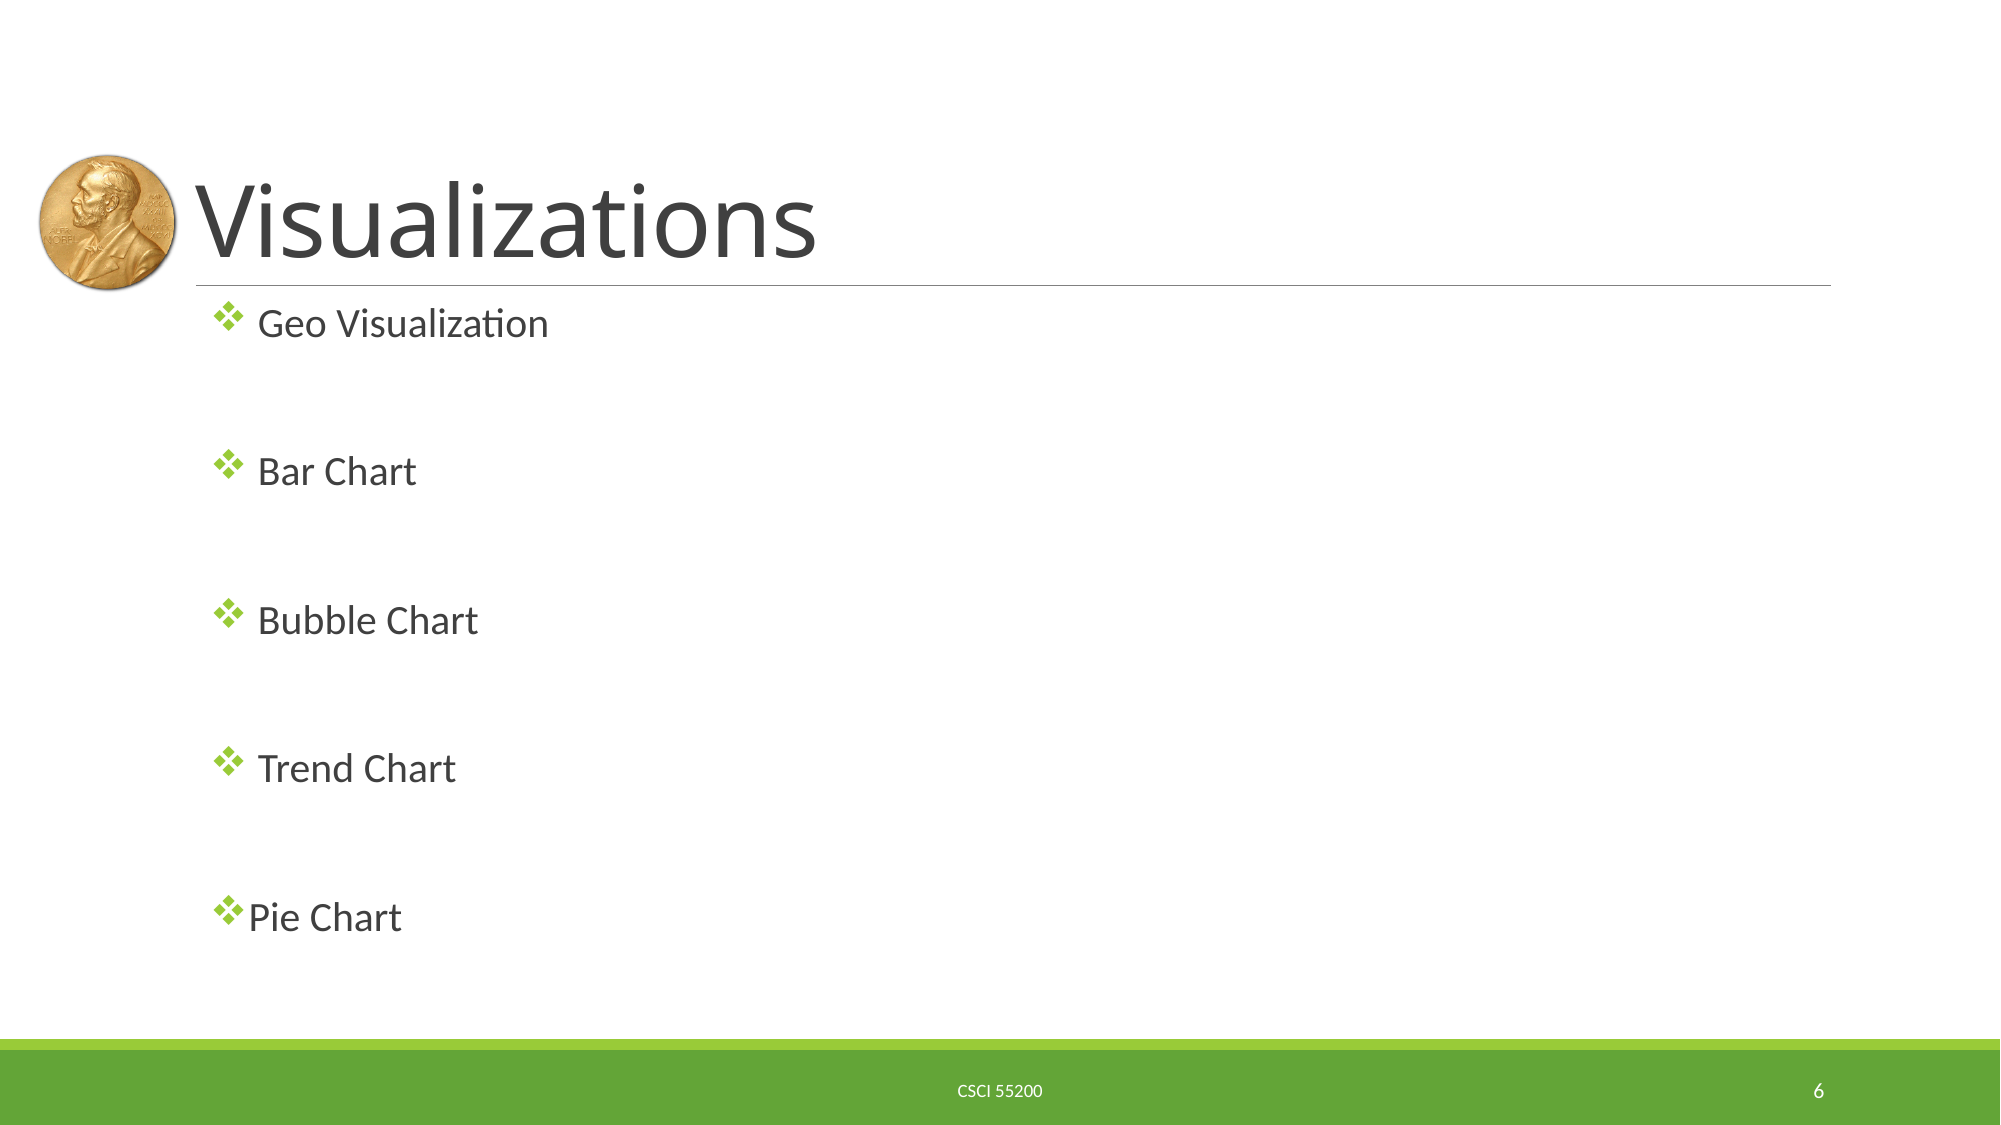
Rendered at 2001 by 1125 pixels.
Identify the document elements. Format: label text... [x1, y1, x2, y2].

picture [35, 151, 181, 295]
list Geo Visualization Bar Chart Bubble Chart Trend Chart Pie Chart [210, 293, 1732, 954]
slide_number 6 [1624, 1059, 1840, 1120]
footer CSCI 55200 [604, 1059, 1396, 1120]
title Visualizations [180, 47, 1830, 285]
